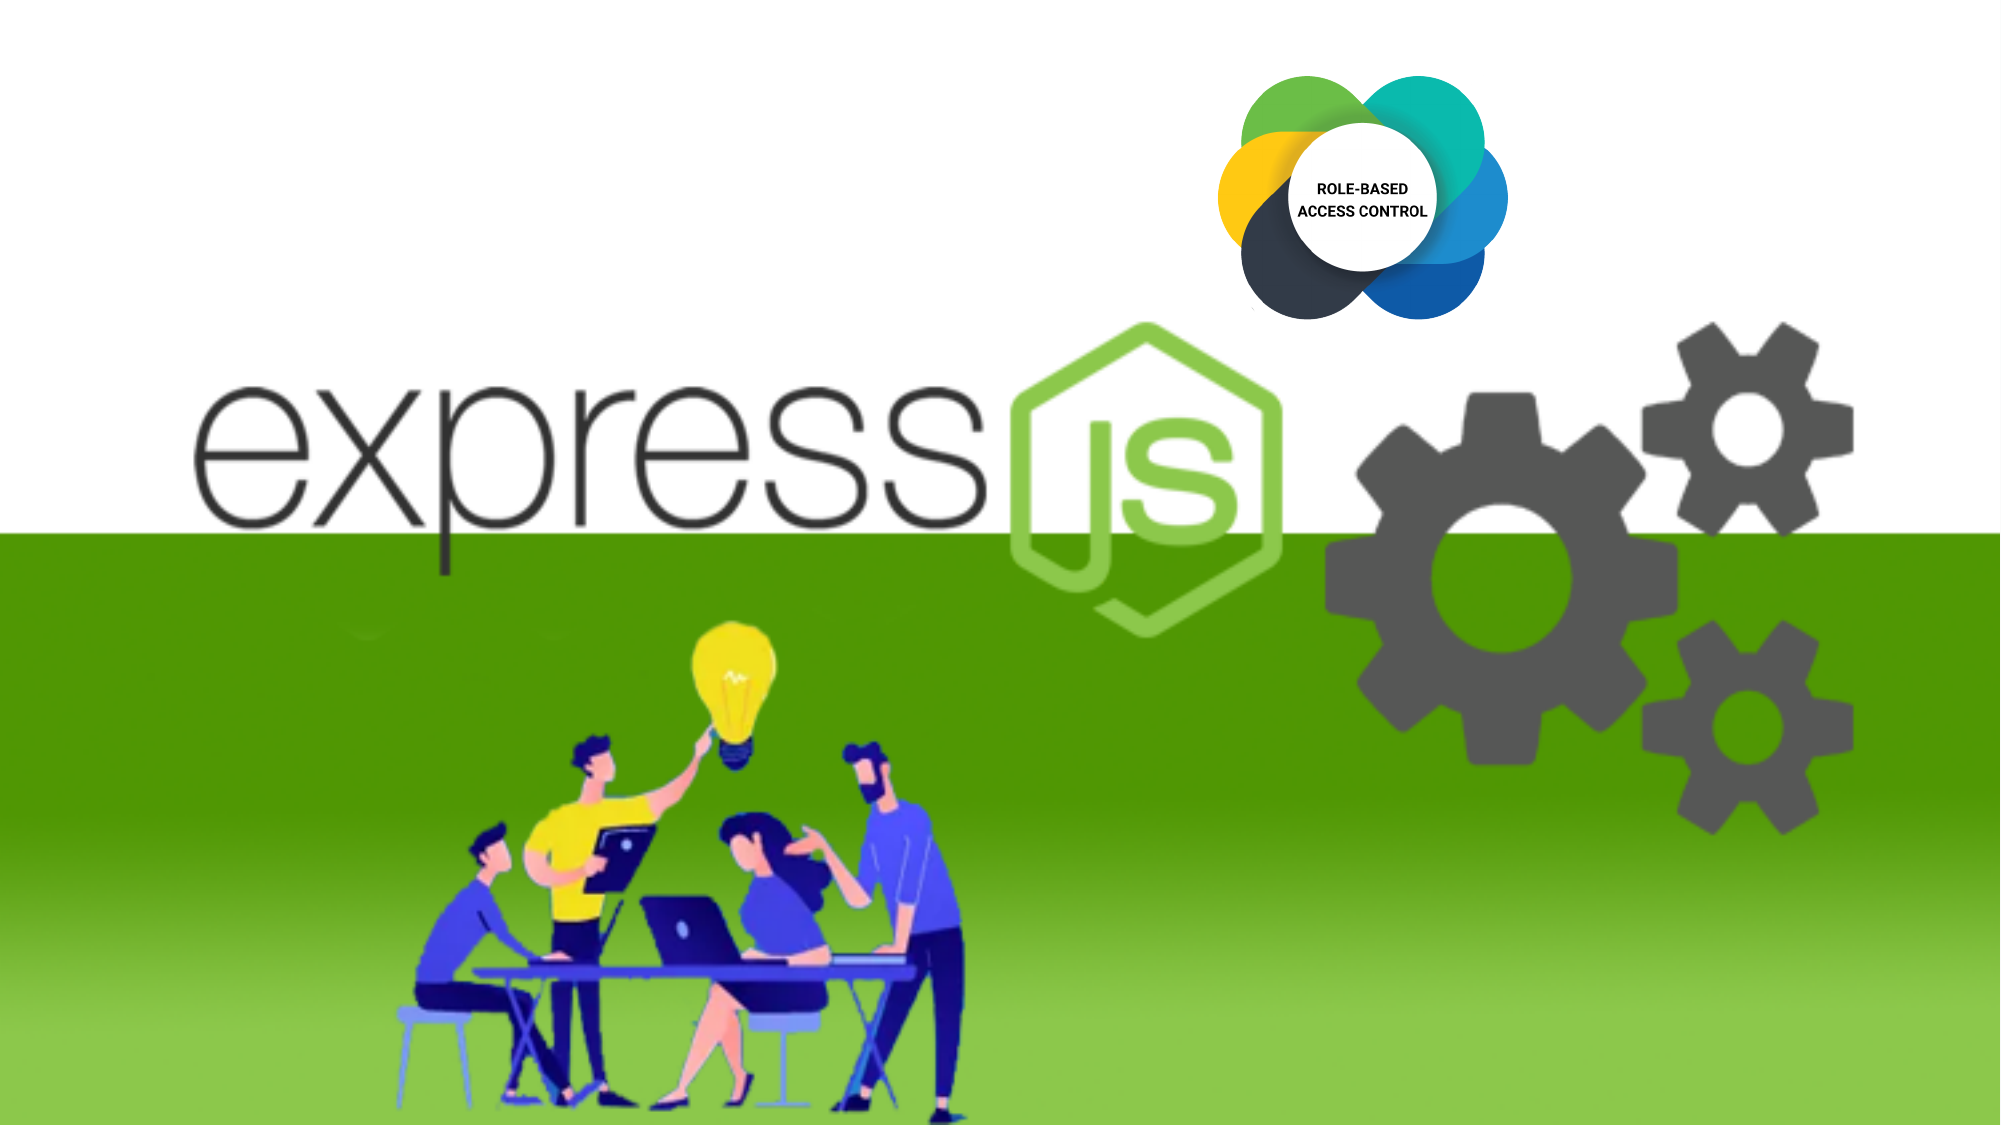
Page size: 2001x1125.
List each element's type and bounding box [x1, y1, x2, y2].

picture [1213, 59, 1510, 331]
text_box [0, 0, 2000, 1125]
